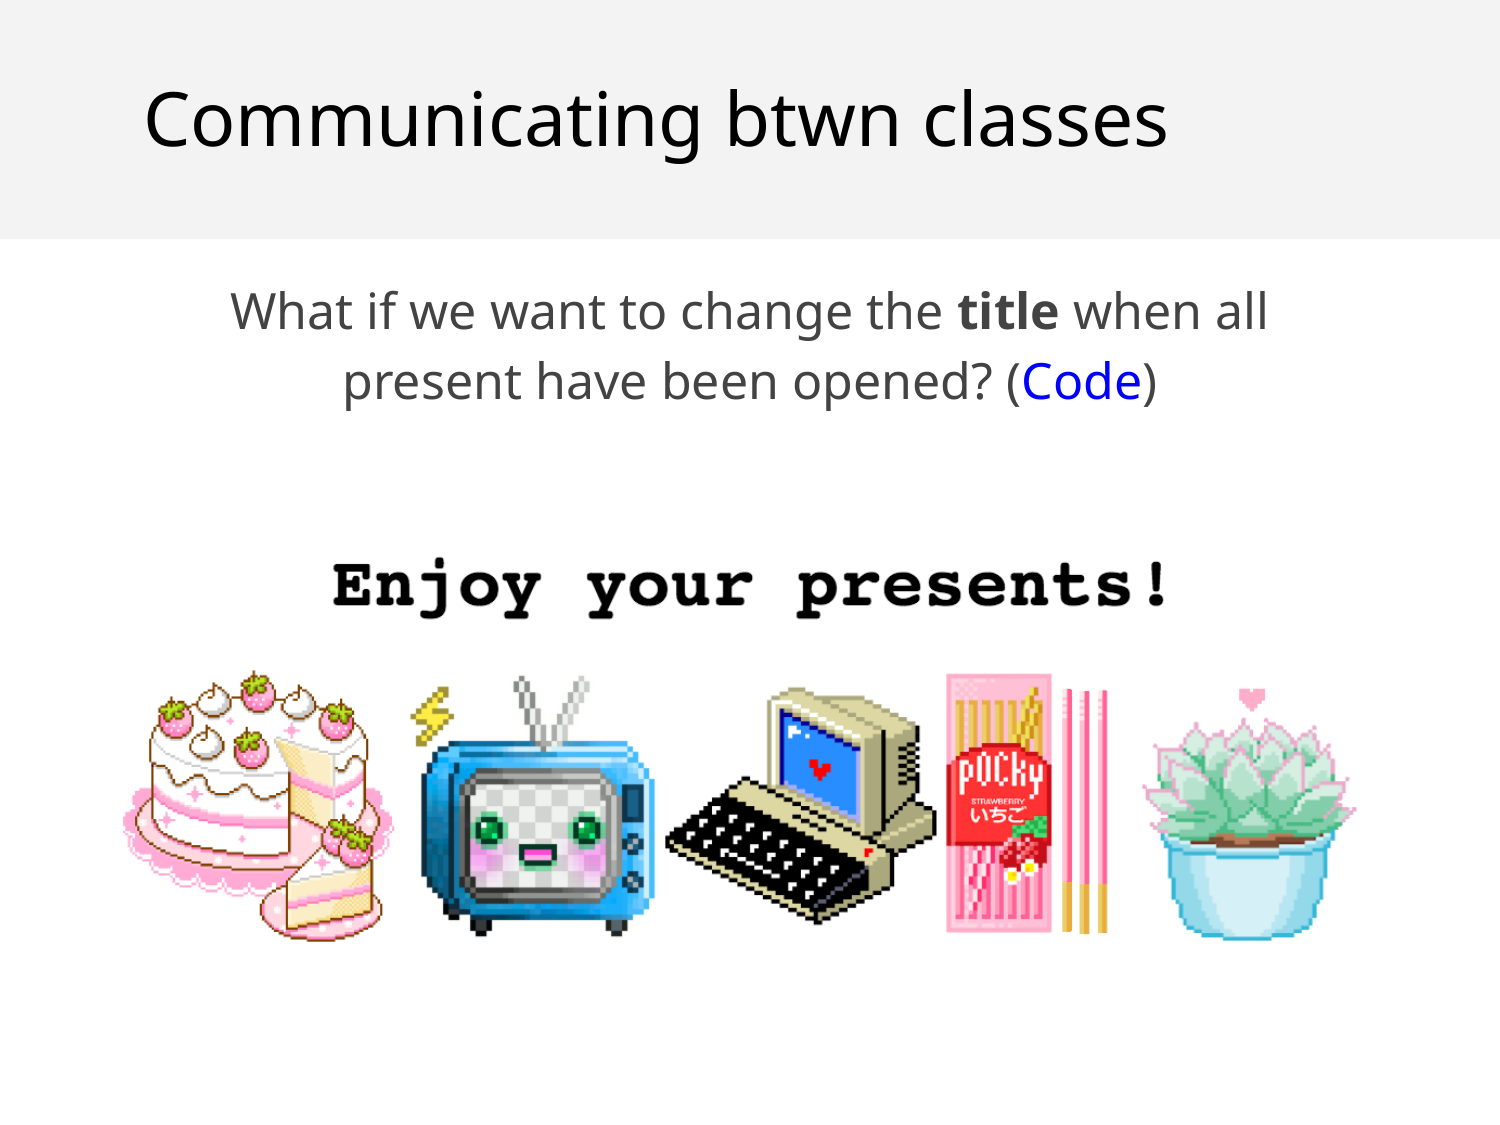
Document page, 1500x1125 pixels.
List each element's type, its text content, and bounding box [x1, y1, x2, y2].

text_box Communicating btwn classes [128, 56, 1372, 183]
picture [108, 512, 1392, 996]
text_box What if we want to change the title when all present have been opened? (Code) [128, 255, 1372, 511]
